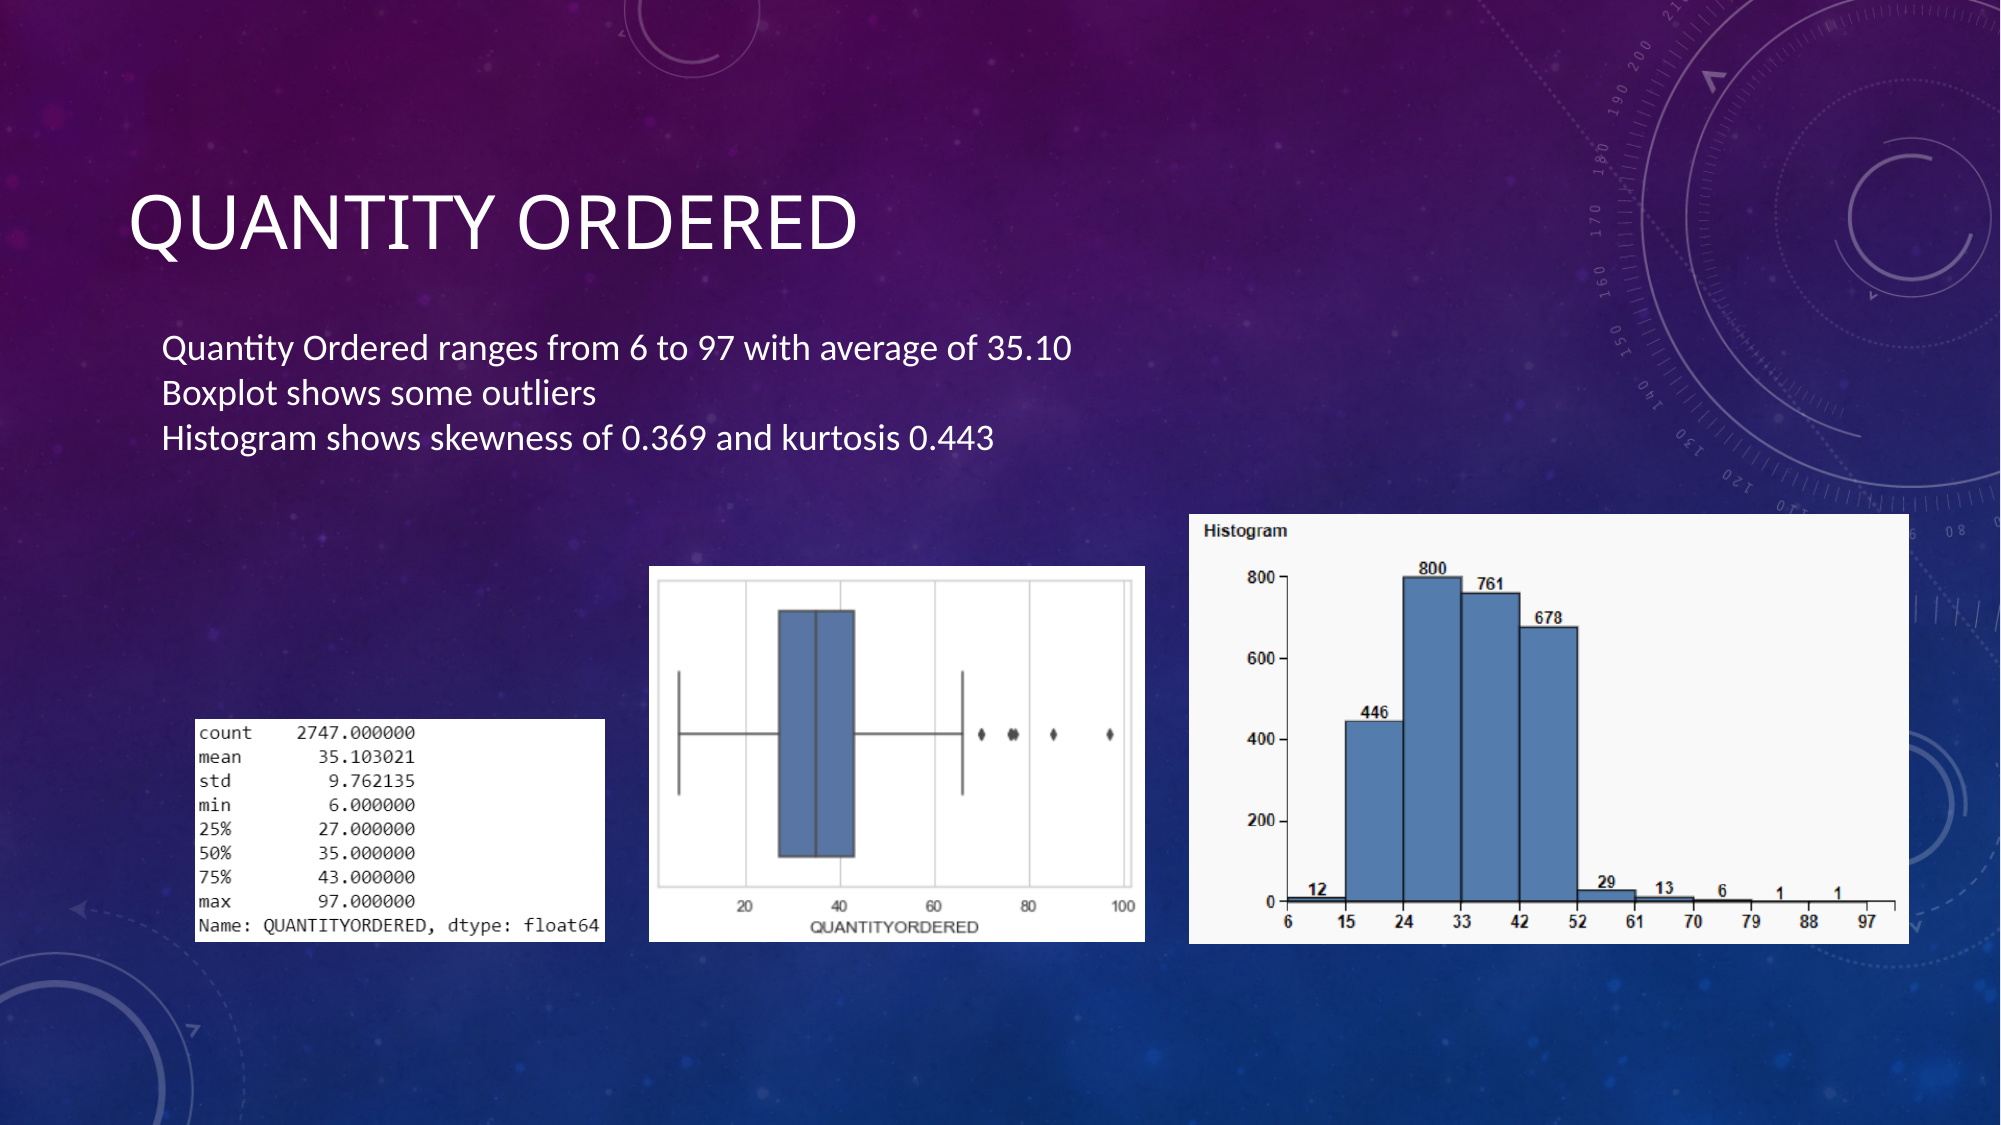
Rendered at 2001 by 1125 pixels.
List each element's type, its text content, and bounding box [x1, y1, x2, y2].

picture [0, 0, 2001, 1125]
text_box Quantity Ordered ranges from 6 to 97 with average of 35.10 Boxplot shows some outliers Histogram shows skewness of 0.369 and kurtosis 0.443 [146, 339, 1685, 511]
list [194, 719, 605, 942]
title Quantity ordered [112, 99, 1775, 339]
